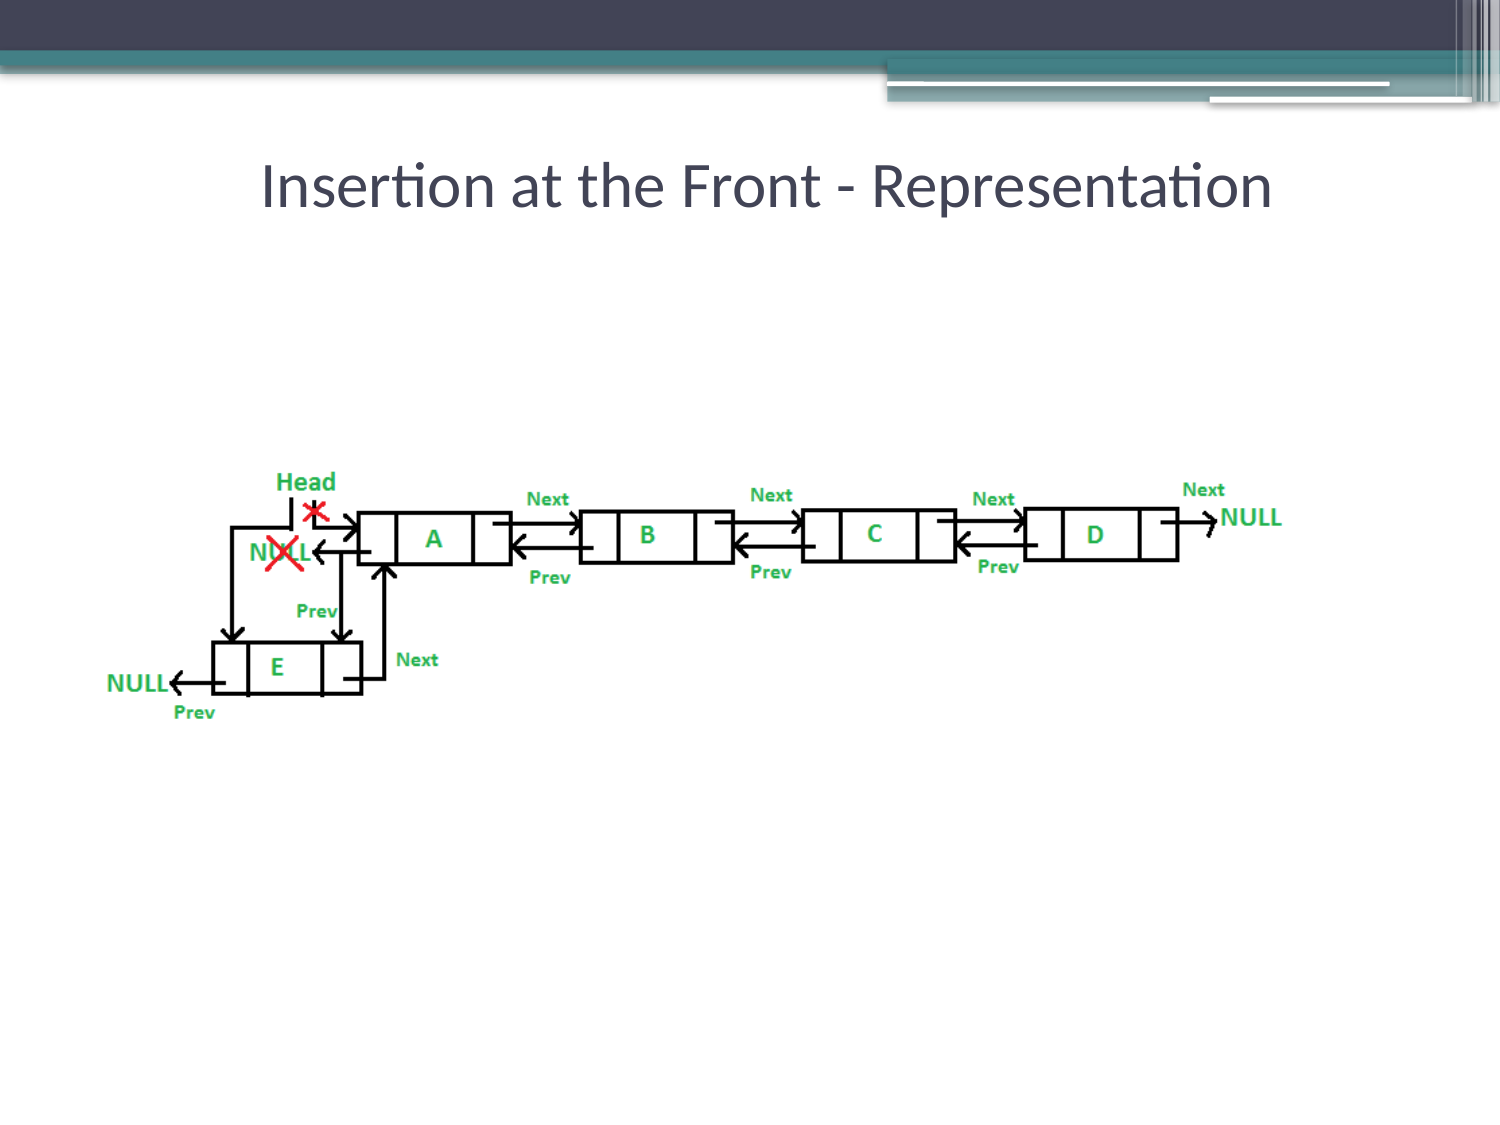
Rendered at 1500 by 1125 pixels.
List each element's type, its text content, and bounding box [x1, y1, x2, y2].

picture [12, 399, 1488, 858]
title Insertion at the Front - Representation [129, 112, 1405, 250]
